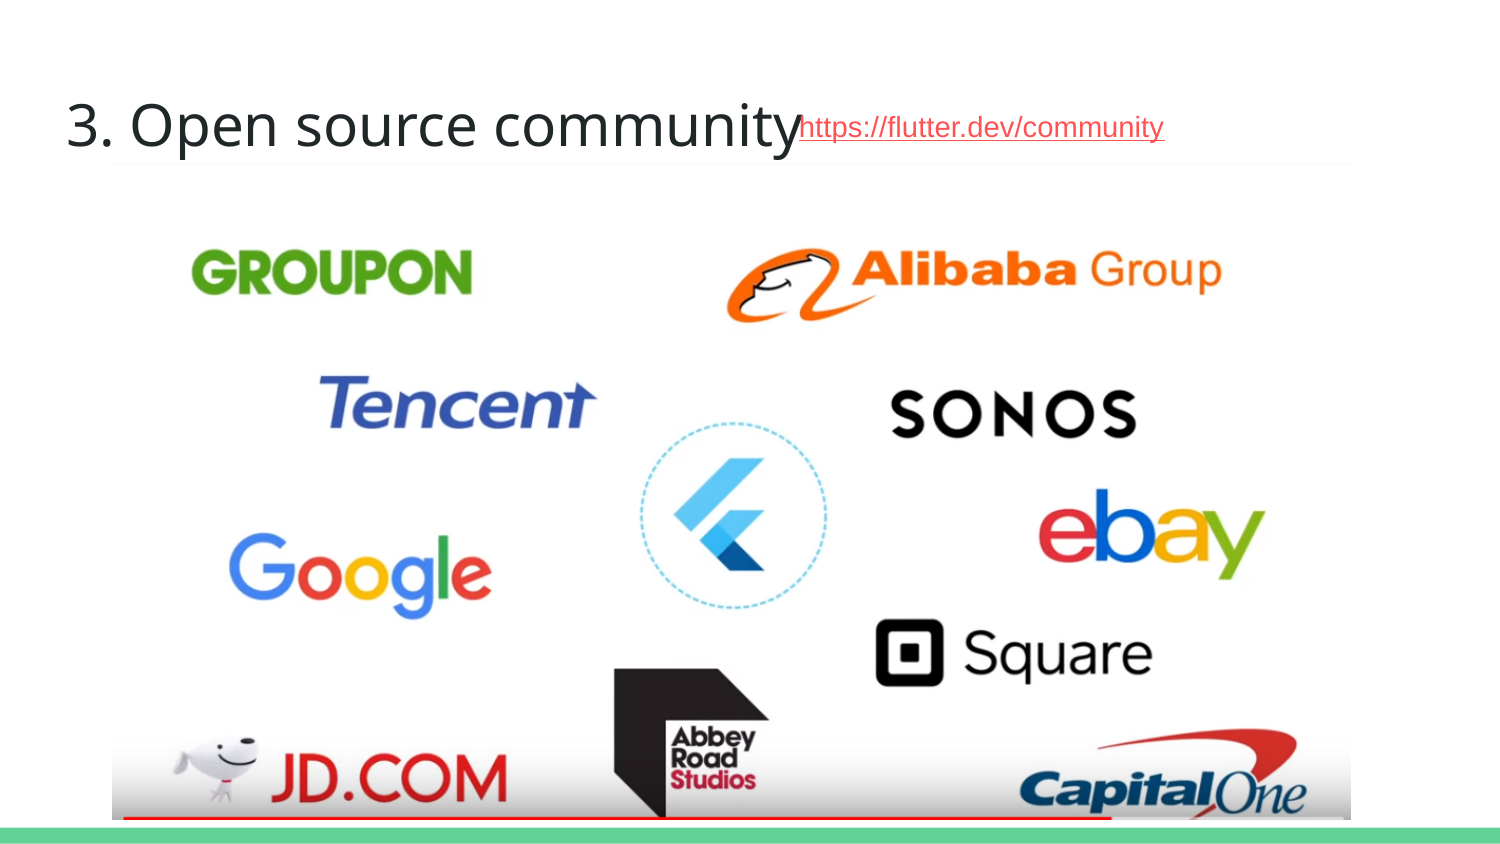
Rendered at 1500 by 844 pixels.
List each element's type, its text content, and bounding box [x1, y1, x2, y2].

title 3. Open source community [51, 72, 1449, 167]
text_box https://flutter.dev/community [783, 93, 1262, 155]
picture [112, 162, 1351, 821]
